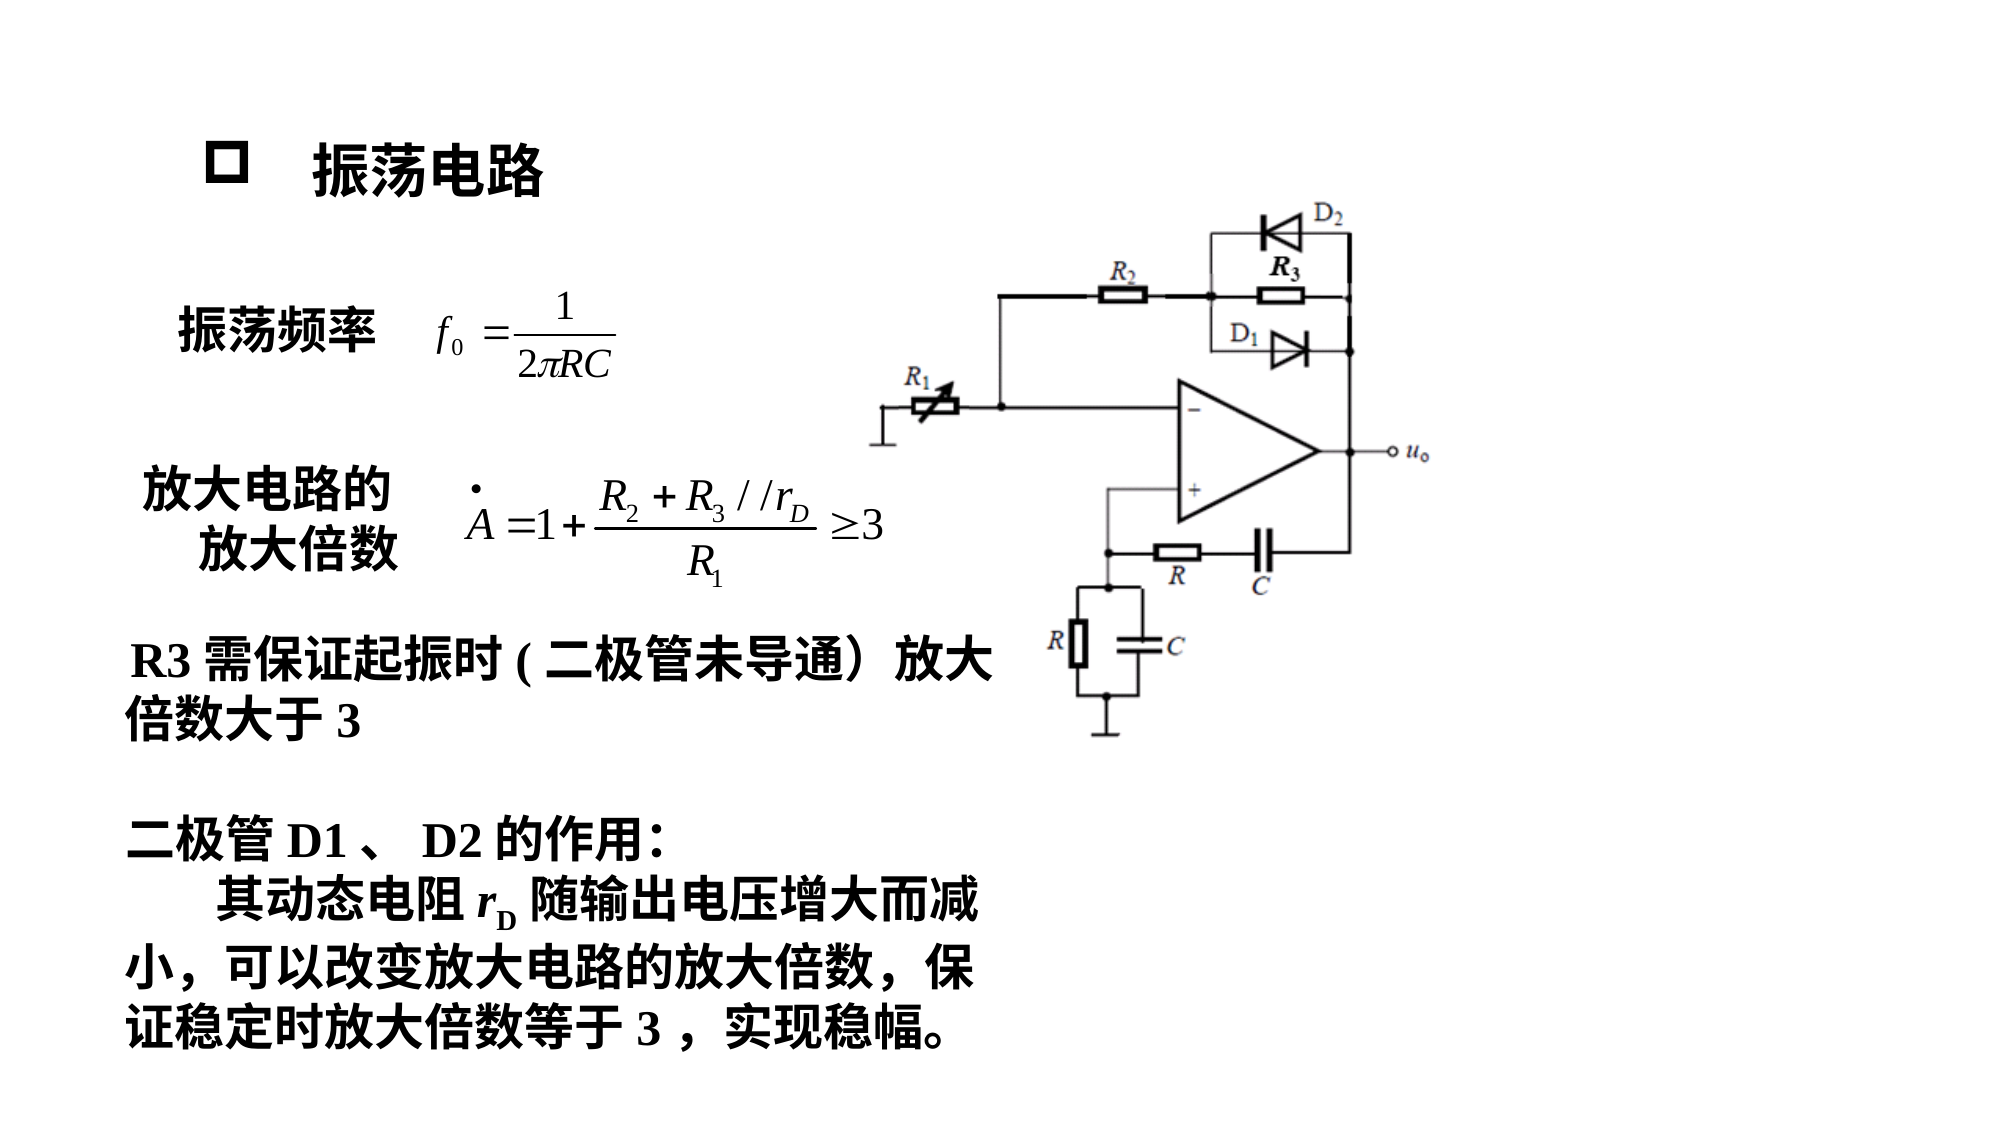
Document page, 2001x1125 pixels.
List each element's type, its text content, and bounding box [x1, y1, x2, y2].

text_box R3需保证起振时(二极管未导通）放大倍数大于3 二极管D1、D2的作用： 其动态电阻rD随输出电压增大而减小，可以改变放大电路的放大倍数，保证稳定时放大倍数等于3，实现稳幅。 [53, 620, 1010, 1064]
text_box 放大电路的放大倍数 [127, 449, 447, 585]
picture [844, 191, 1451, 745]
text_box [456, 467, 890, 597]
text_box 振荡频率 [162, 291, 422, 367]
text_box 振荡电路 [186, 123, 726, 216]
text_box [422, 279, 624, 387]
